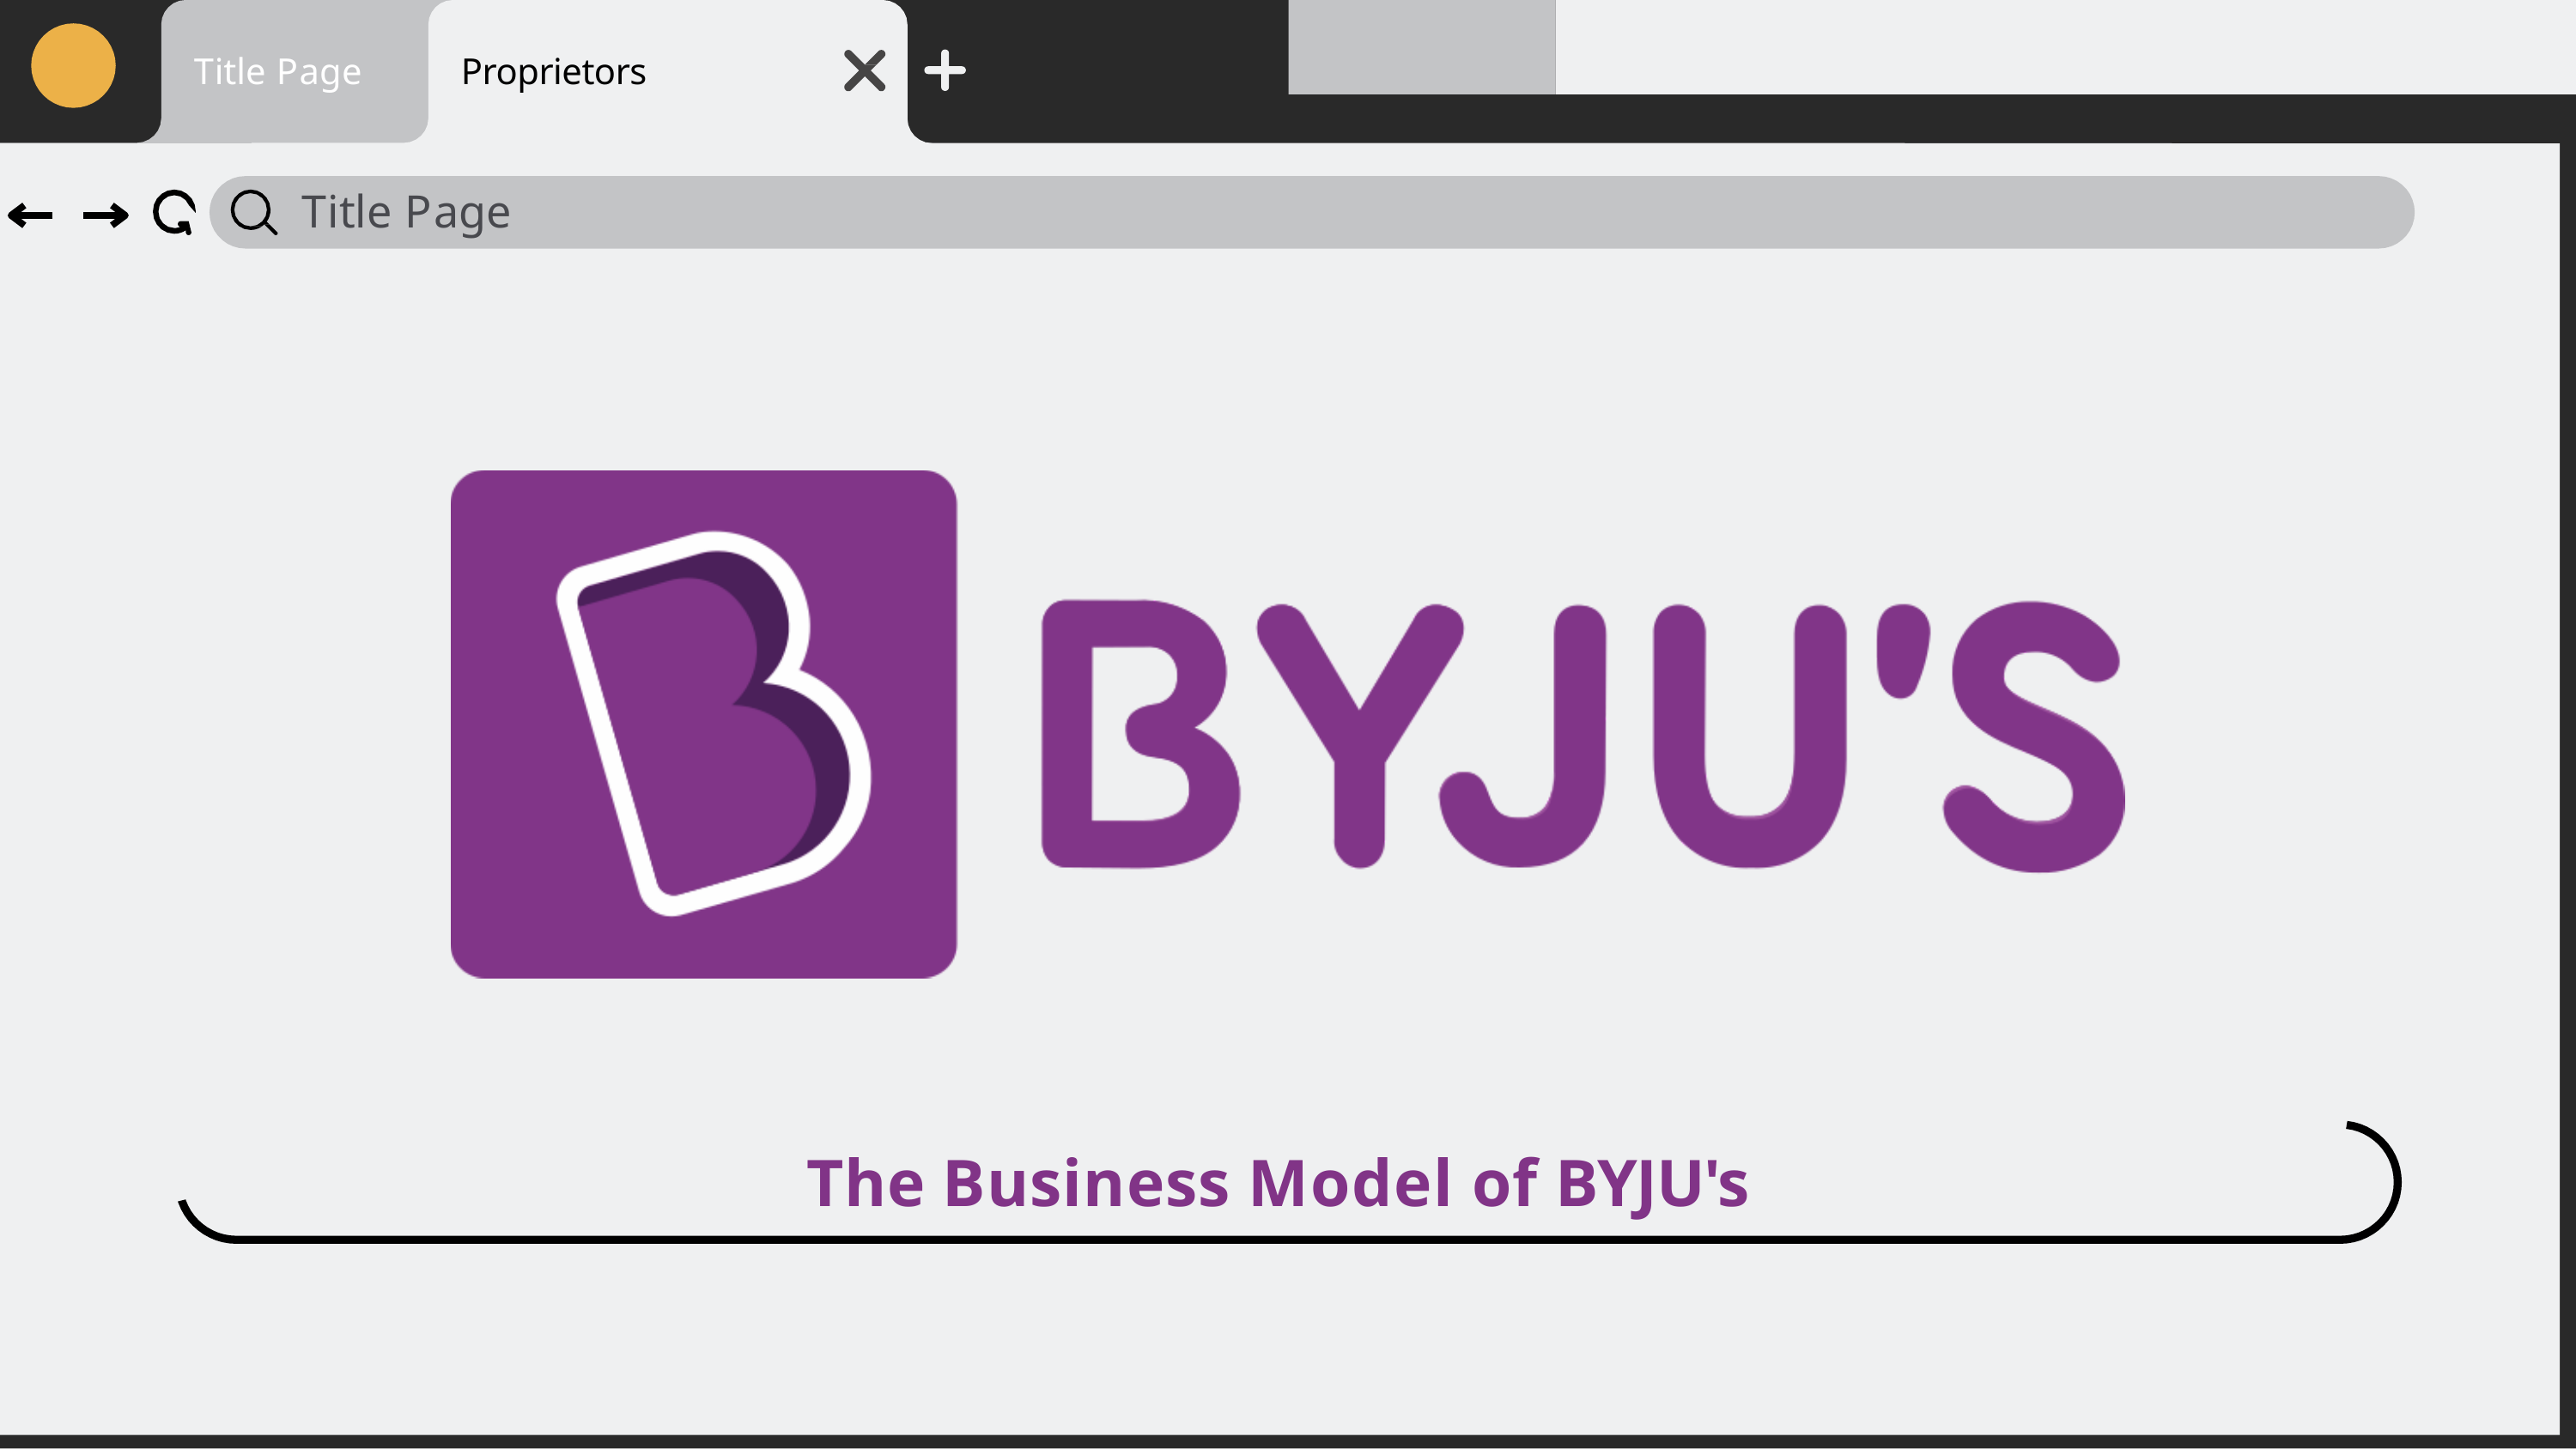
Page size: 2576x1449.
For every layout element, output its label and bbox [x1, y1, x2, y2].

text_box [0, 22, 2561, 1436]
text_box [161, 4, 172, 20]
text_box [177, 0, 2576, 1245]
